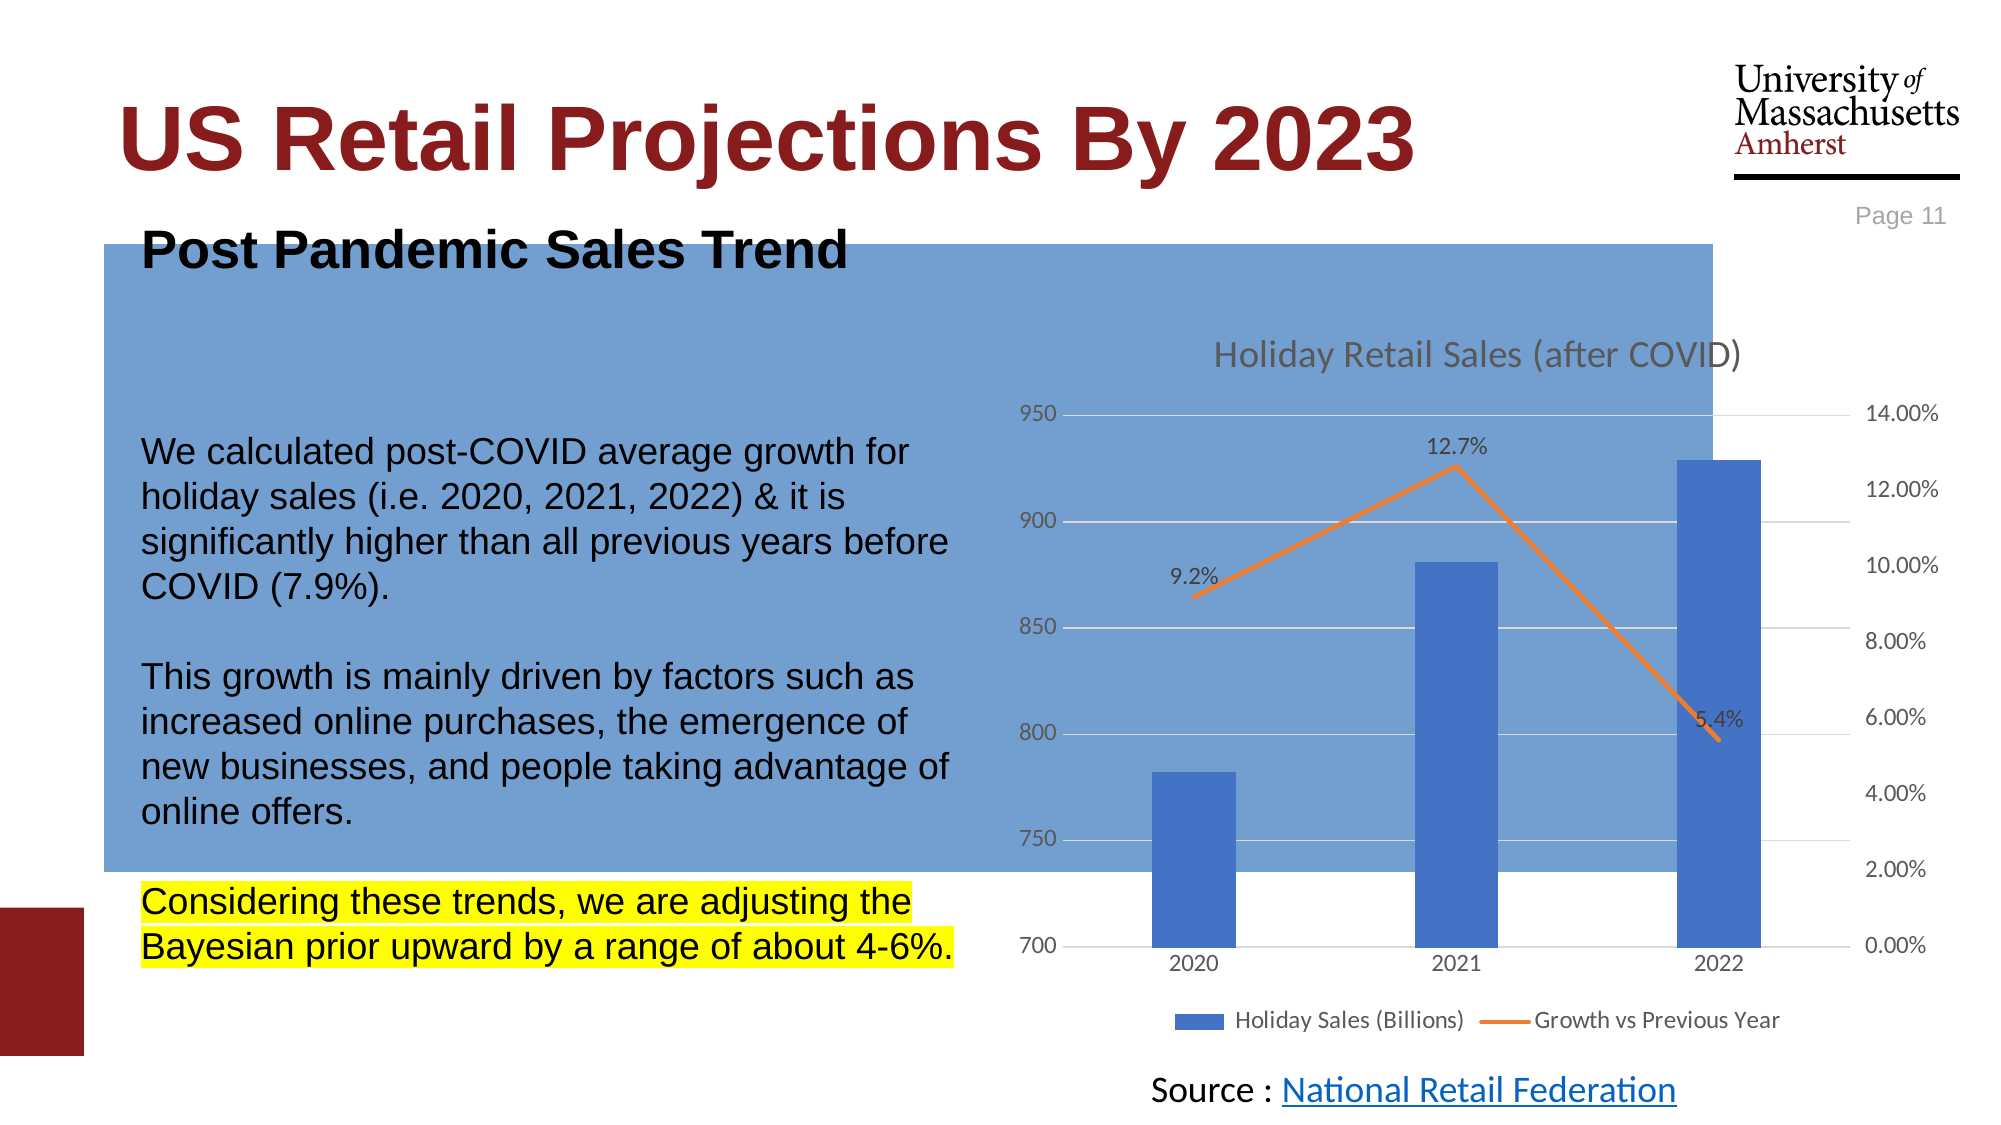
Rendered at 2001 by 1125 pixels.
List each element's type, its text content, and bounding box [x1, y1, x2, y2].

picture [1733, 64, 1959, 155]
text_box Source : National Retail Federation [1136, 1057, 1736, 1118]
text_box We calculated post-COVID average growth for holiday sales (i.e. 2020, 2021, 2022) & it is significantly higher than all previous years before COVID (7.9%). This growth is mainly driven by factors such as increased online purchases, the emergence of new businesses, and people taking advantage of online offers. Considering these trends, we are adjusting the Bayesian prior upward by a range of about 4-6%. [126, 419, 978, 975]
title US Retail Projections By 2023 [103, 67, 1712, 215]
chart [999, 303, 1958, 1041]
text_box Post Pandemic Sales Trend [125, 214, 1736, 304]
slide_number Page 11 [1735, 184, 1962, 245]
